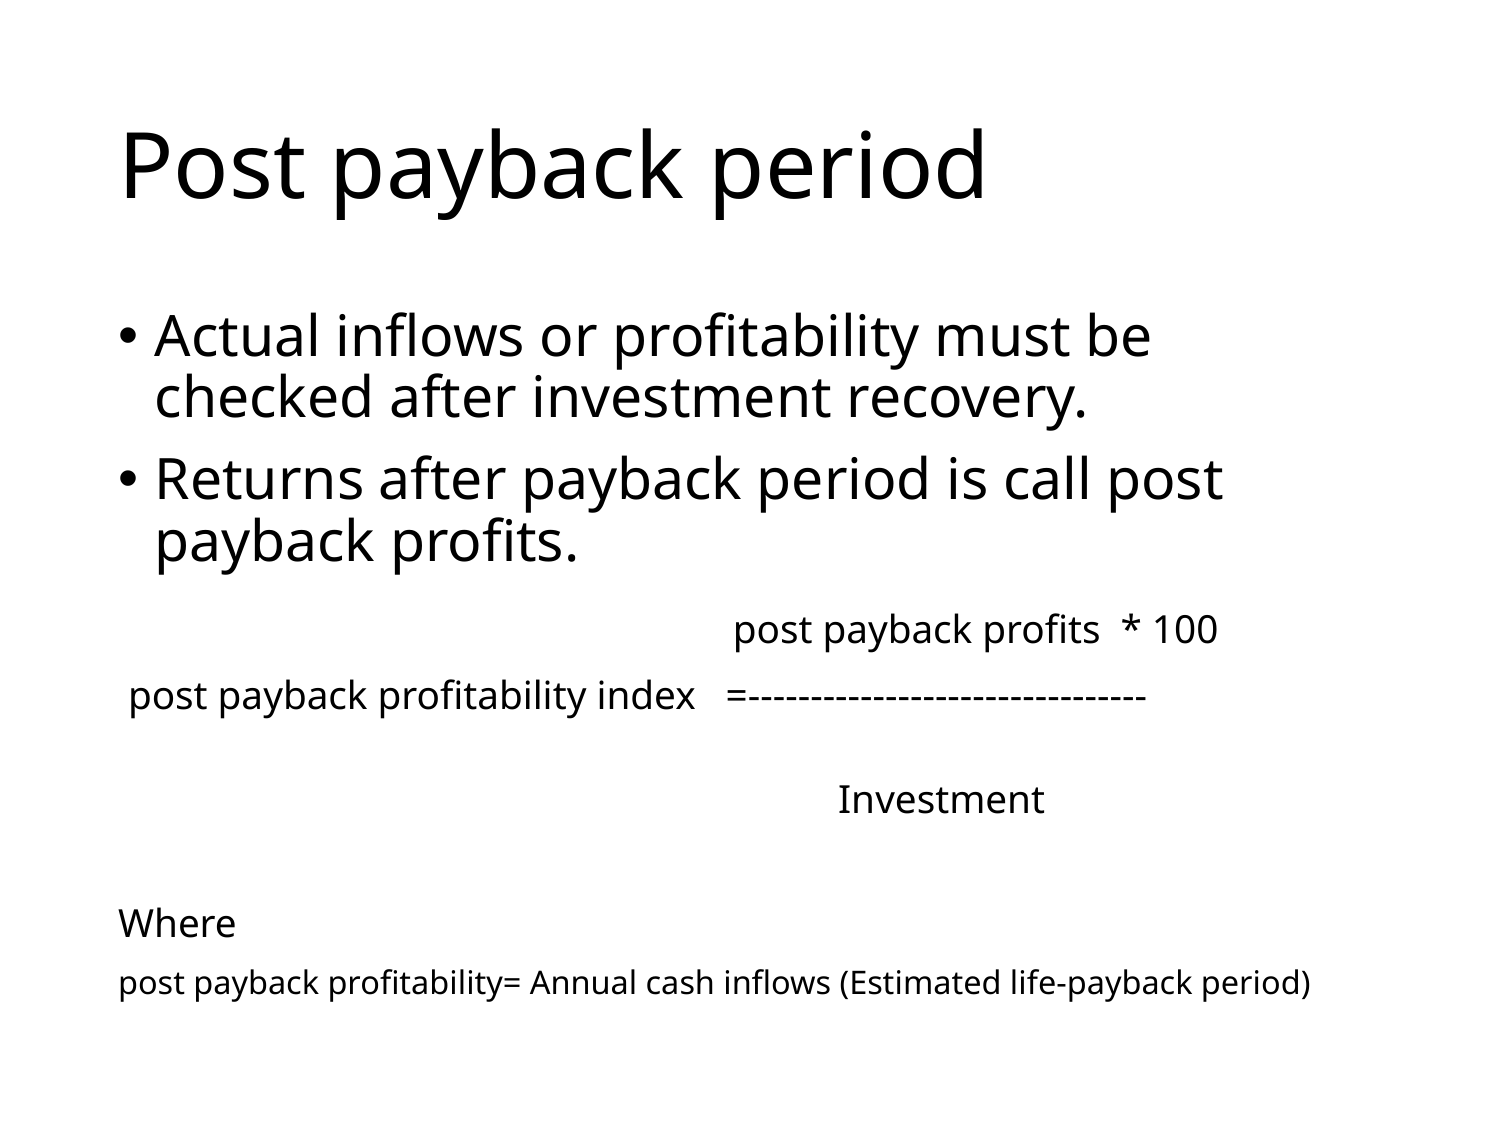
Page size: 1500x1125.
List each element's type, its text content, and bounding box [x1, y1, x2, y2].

title Post payback period [103, 59, 1397, 278]
list Actual inflows or profitability must be checked after investment recovery. Returns after payback period is call post payback profits. post payback profits * 100 post payback profitability index =-------------------------------- Investment Where post payback profitability= Annual cash inflows (Estimated life-payback period) [103, 299, 1397, 1014]
